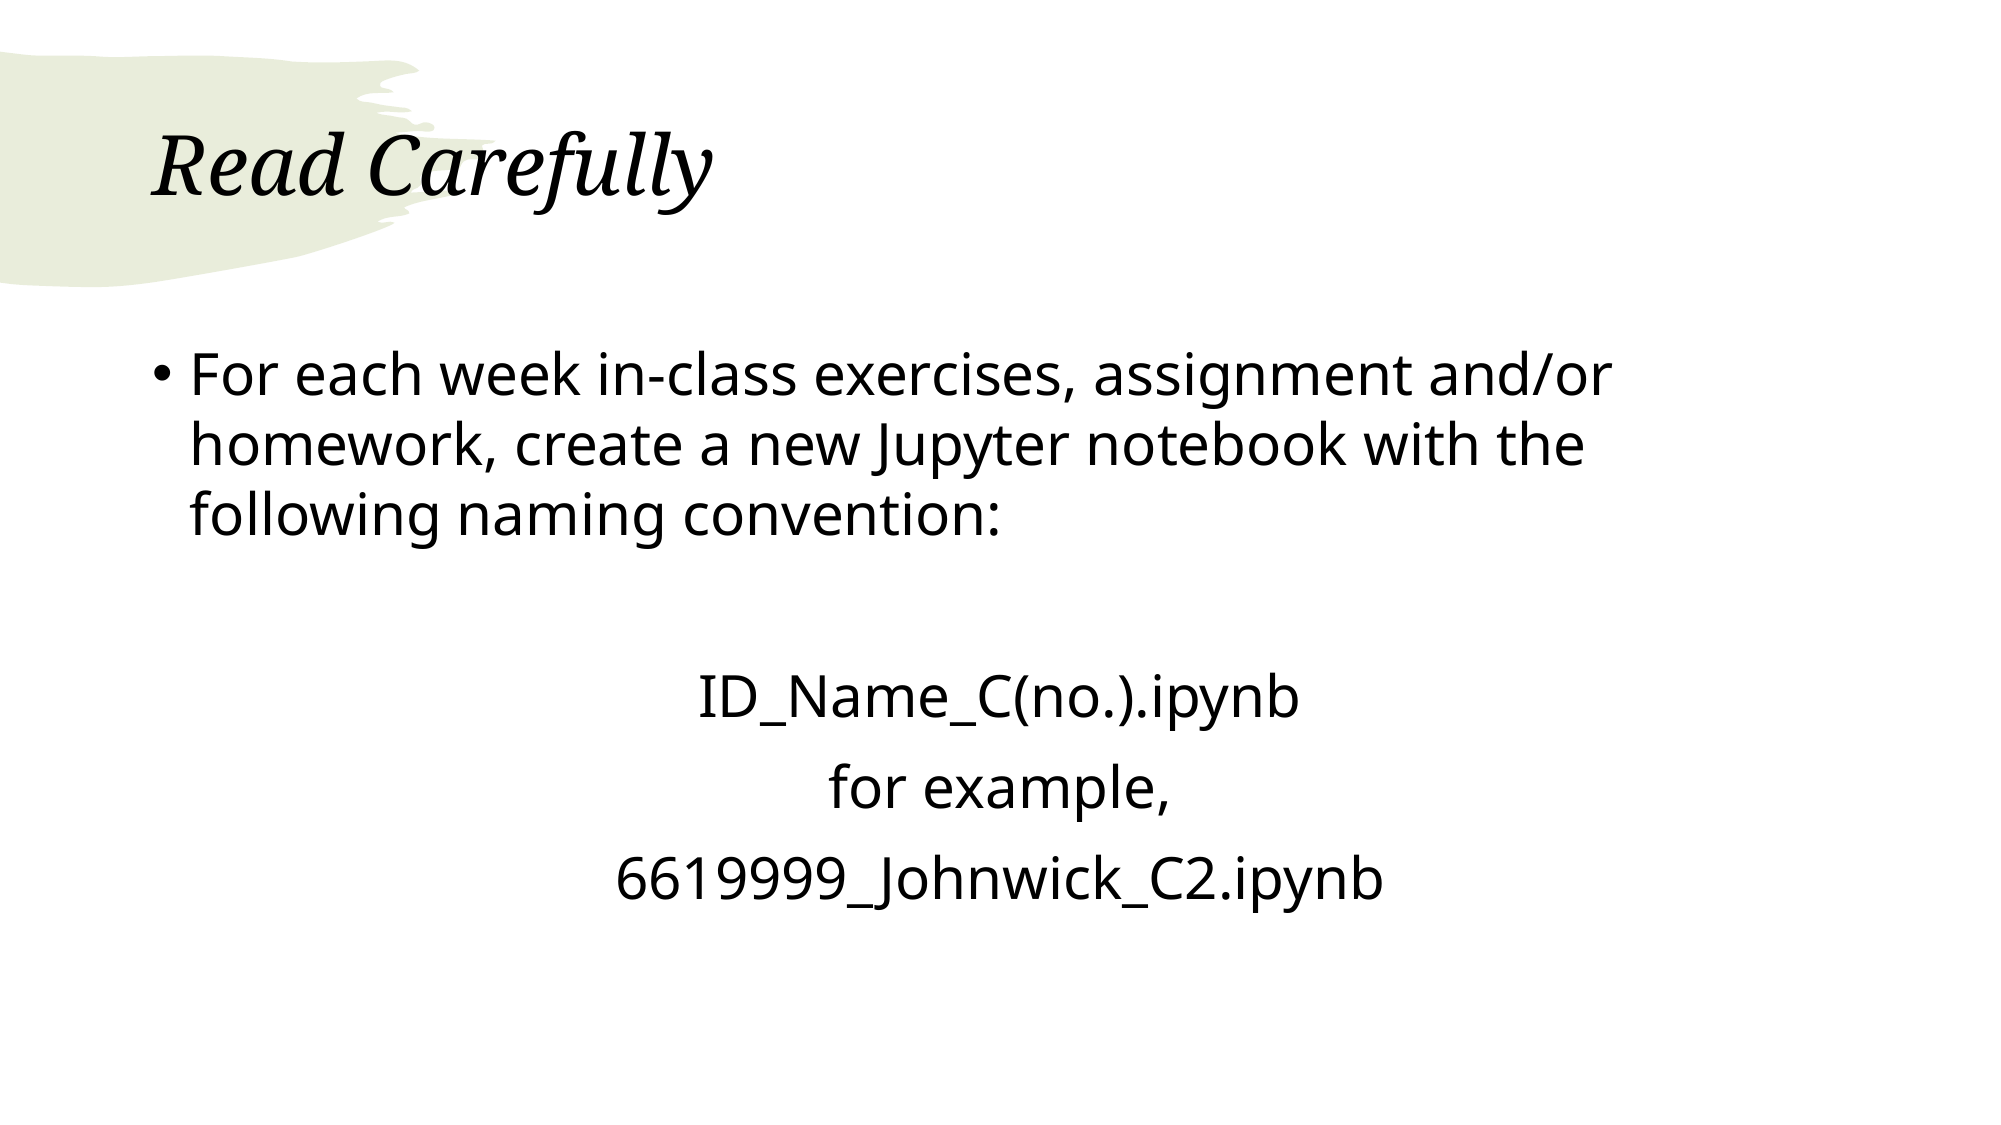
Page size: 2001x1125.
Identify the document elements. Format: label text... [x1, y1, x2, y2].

title Read Carefully [137, 59, 1863, 278]
list For each week in-class exercises, assignment and/or homework, create a new Jupyter notebook with the following naming convention: ID_Name_C(no.).ipynb for example, 6619999_Johnwick_C2.ipynb [137, 329, 1863, 1013]
